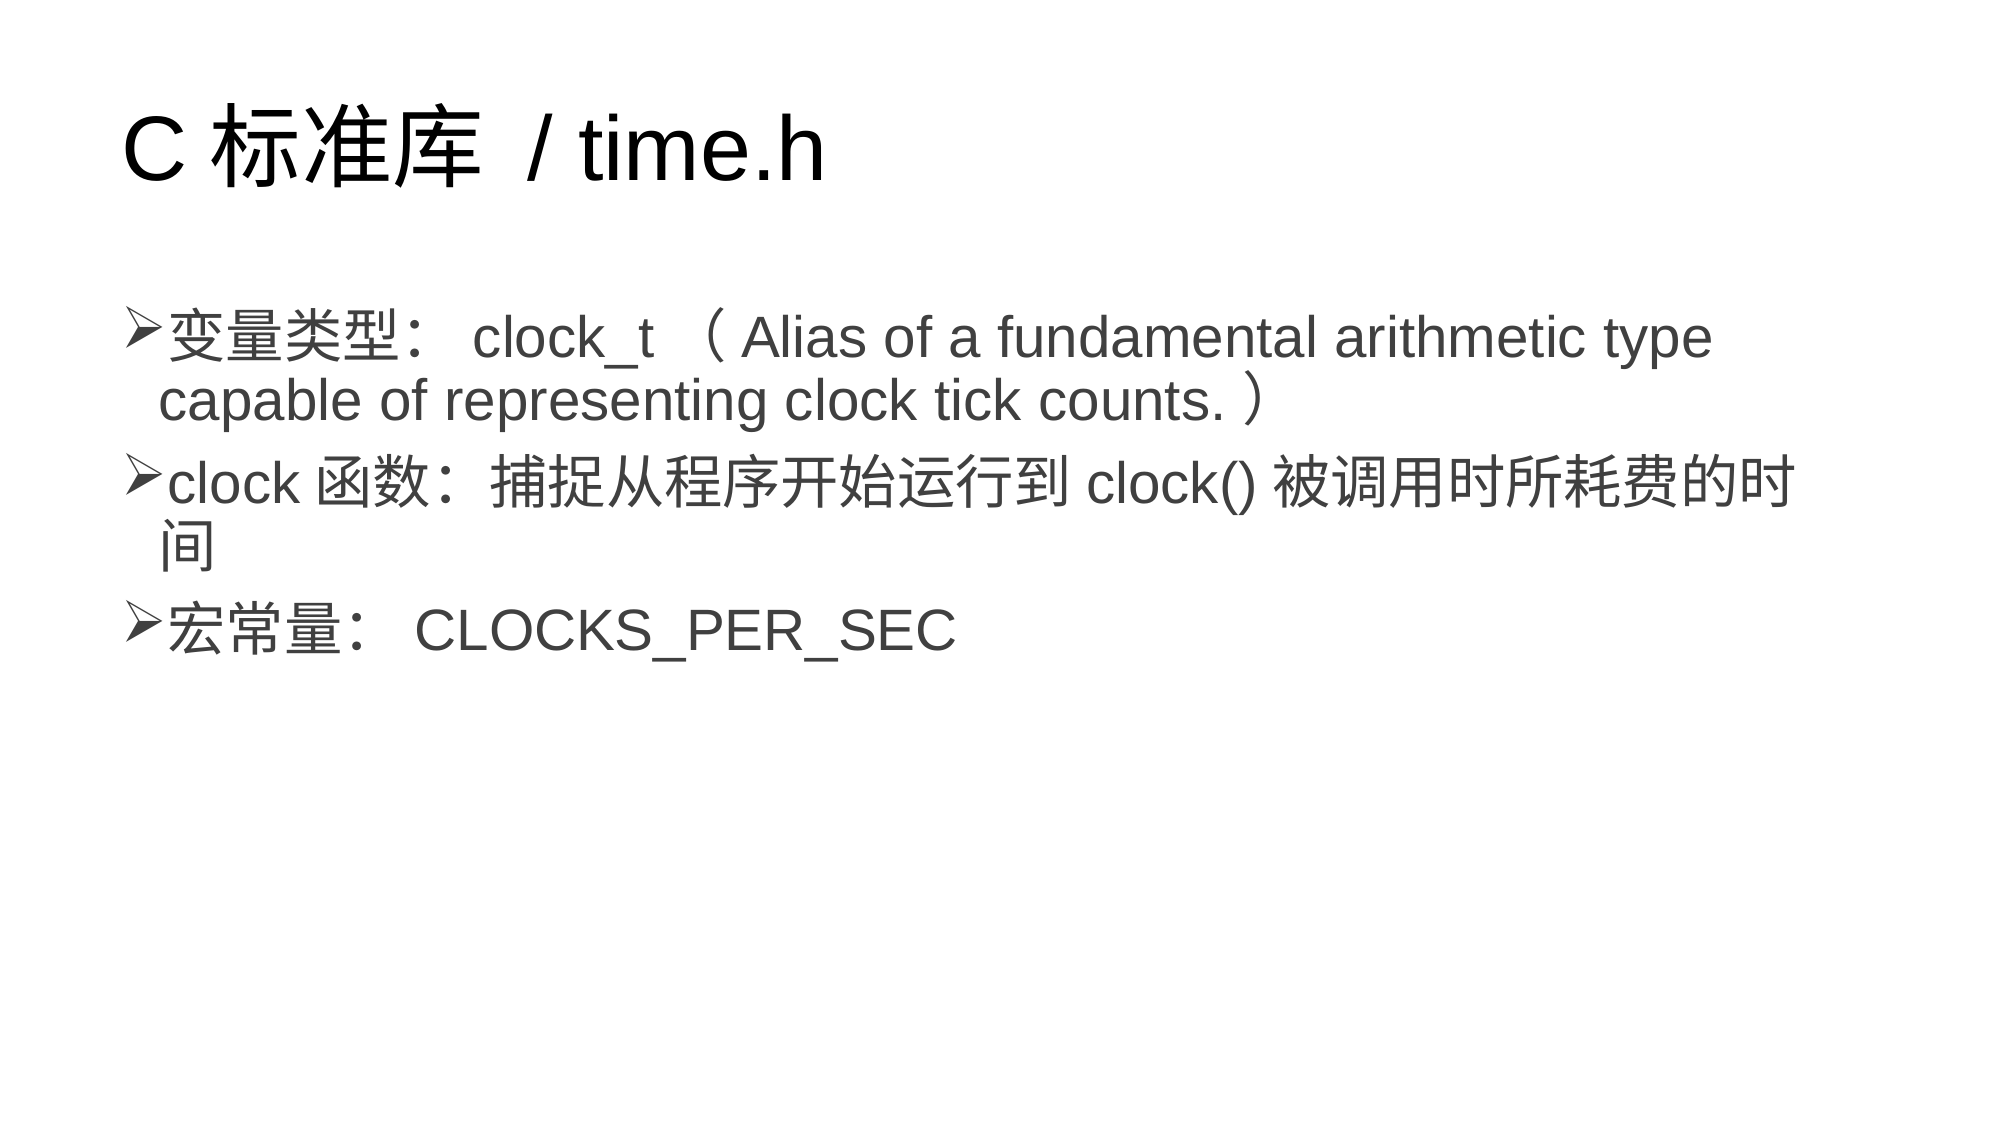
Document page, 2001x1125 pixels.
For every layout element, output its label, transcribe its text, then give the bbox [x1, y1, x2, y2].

title C标准库 / time.h [106, 42, 1832, 260]
list 变量类型：clock_t（Alias of a fundamental arithmetic type capable of representing clock tick counts.） clock函数：捕捉从程序开始运行到clock()被调用时所耗费的时间 宏常量：CLOCKS_PER_SEC [106, 299, 1832, 1014]
